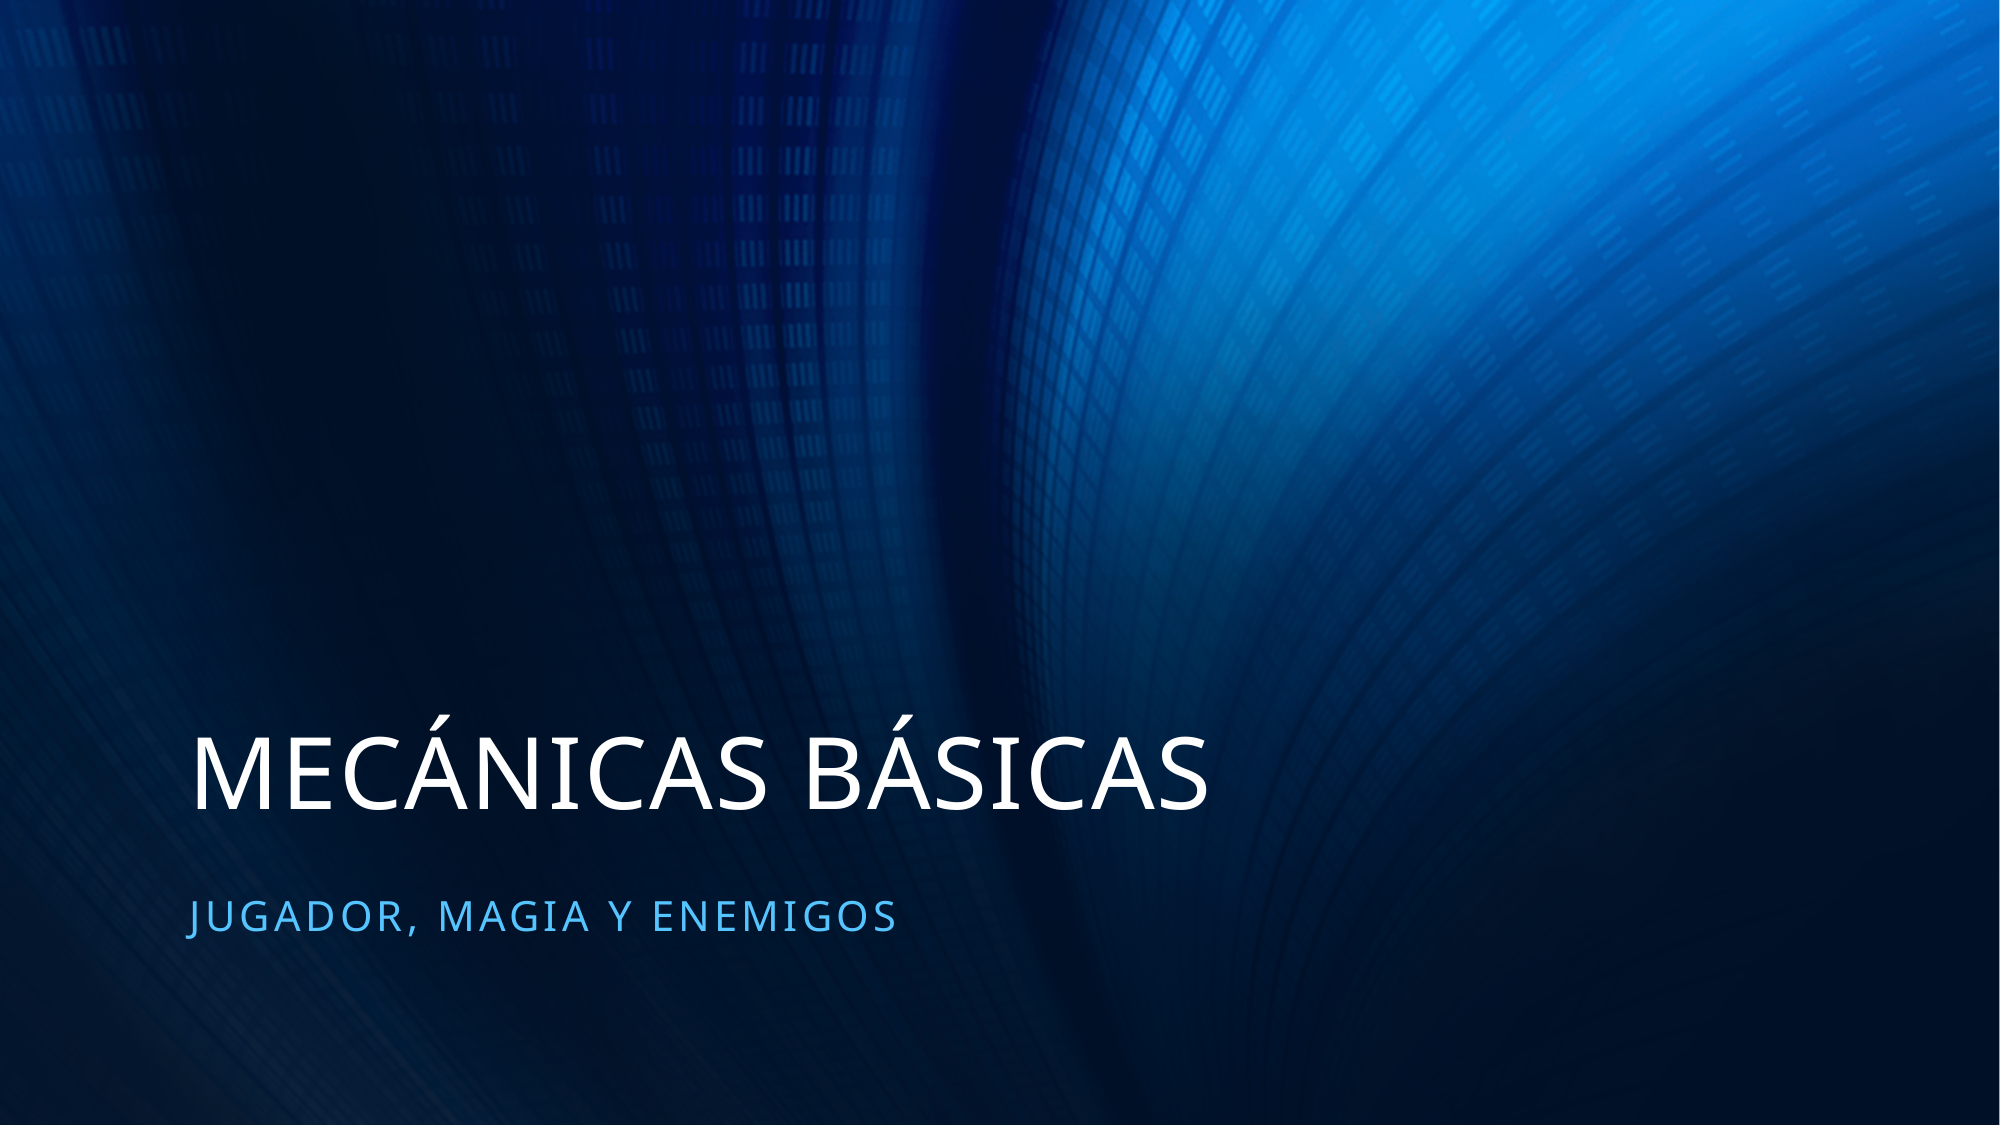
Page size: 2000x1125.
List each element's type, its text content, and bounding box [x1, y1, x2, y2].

picture [0, 0, 2000, 1125]
list JUGADOR, MAGIA Y ENEMIGOS [174, 887, 1600, 988]
title MECÁNICAS BÁSICAS [173, 373, 1600, 836]
